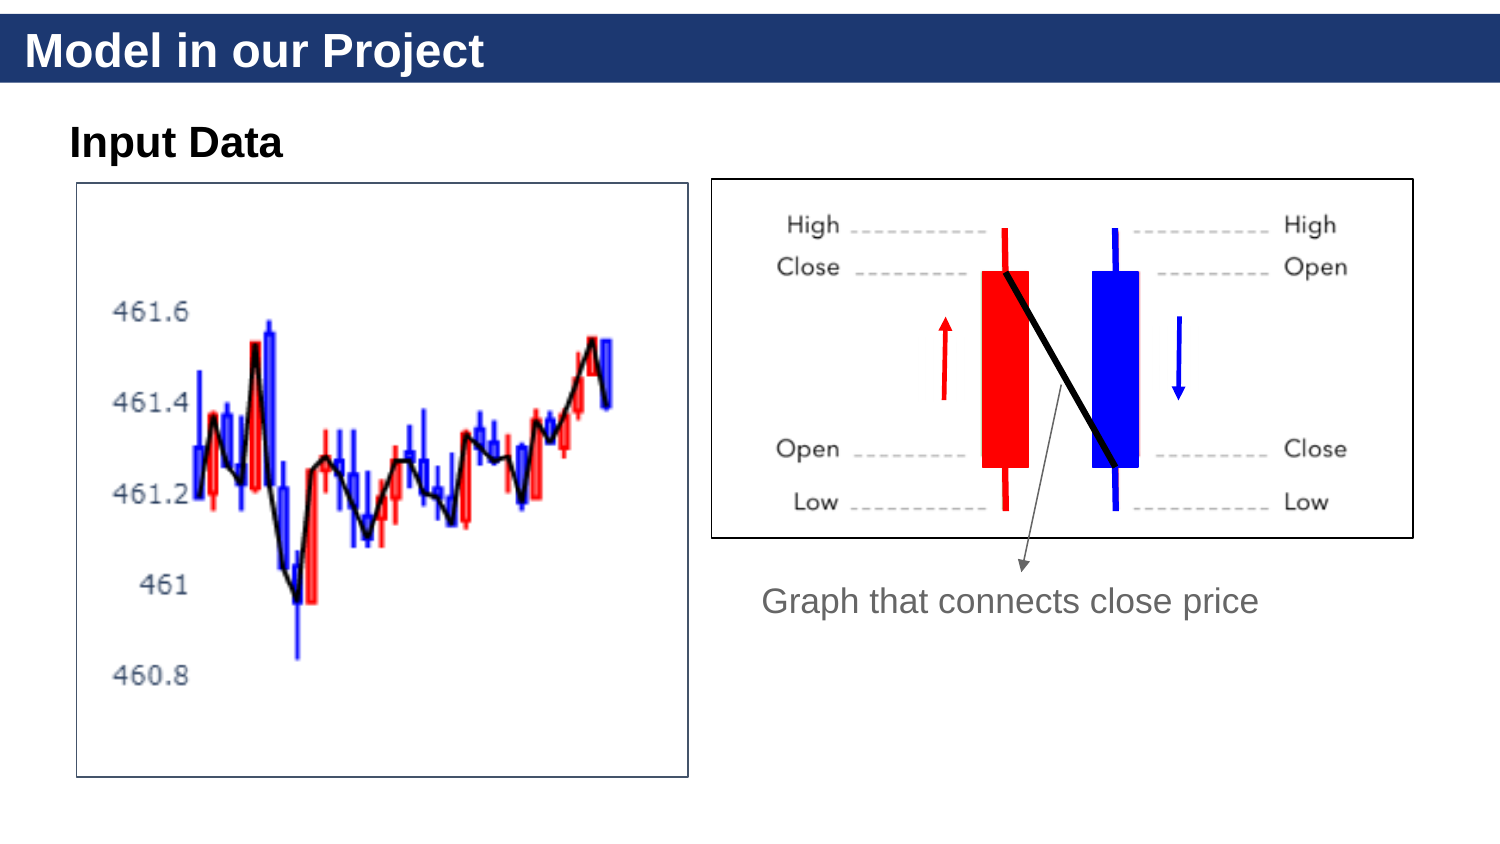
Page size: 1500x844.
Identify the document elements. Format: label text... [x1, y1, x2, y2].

picture [711, 179, 1413, 538]
picture [76, 183, 688, 777]
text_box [1005, 271, 1116, 468]
text_box Model in our Project [0, 13, 1500, 83]
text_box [1021, 384, 1062, 573]
text_box Graph that connects close price [750, 572, 1293, 626]
text_box Input Data [58, 108, 677, 173]
